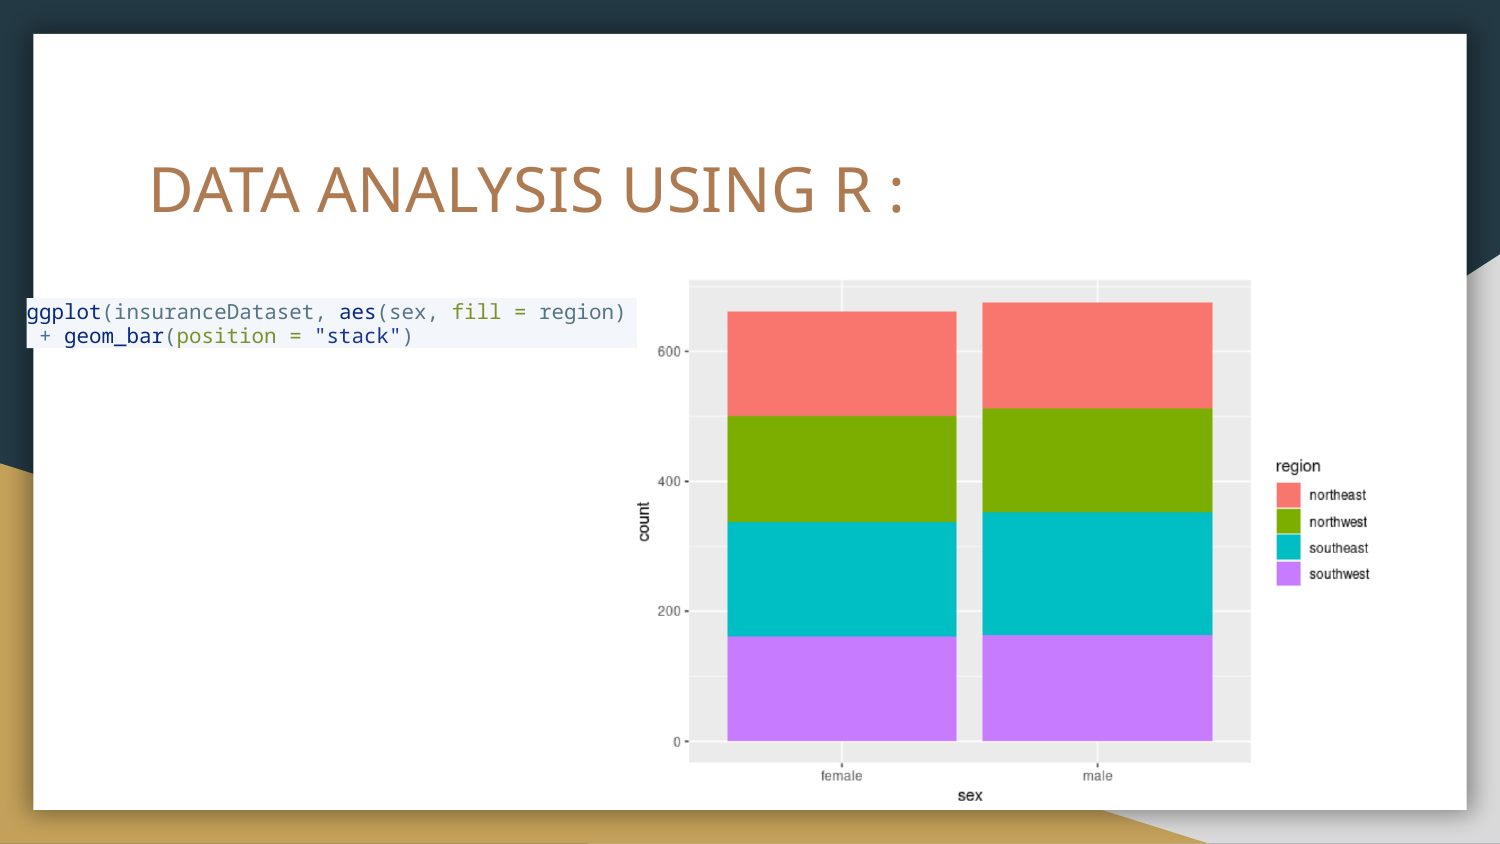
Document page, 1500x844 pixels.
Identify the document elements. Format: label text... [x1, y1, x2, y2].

text_box ggplot(insuranceDataset, aes(sex, fill = region) ) + geom_bar(position = "stack") [26, 298, 632, 349]
picture [0, 0, 1500, 844]
title DATA ANALYSIS USING R : [146, 148, 1088, 292]
